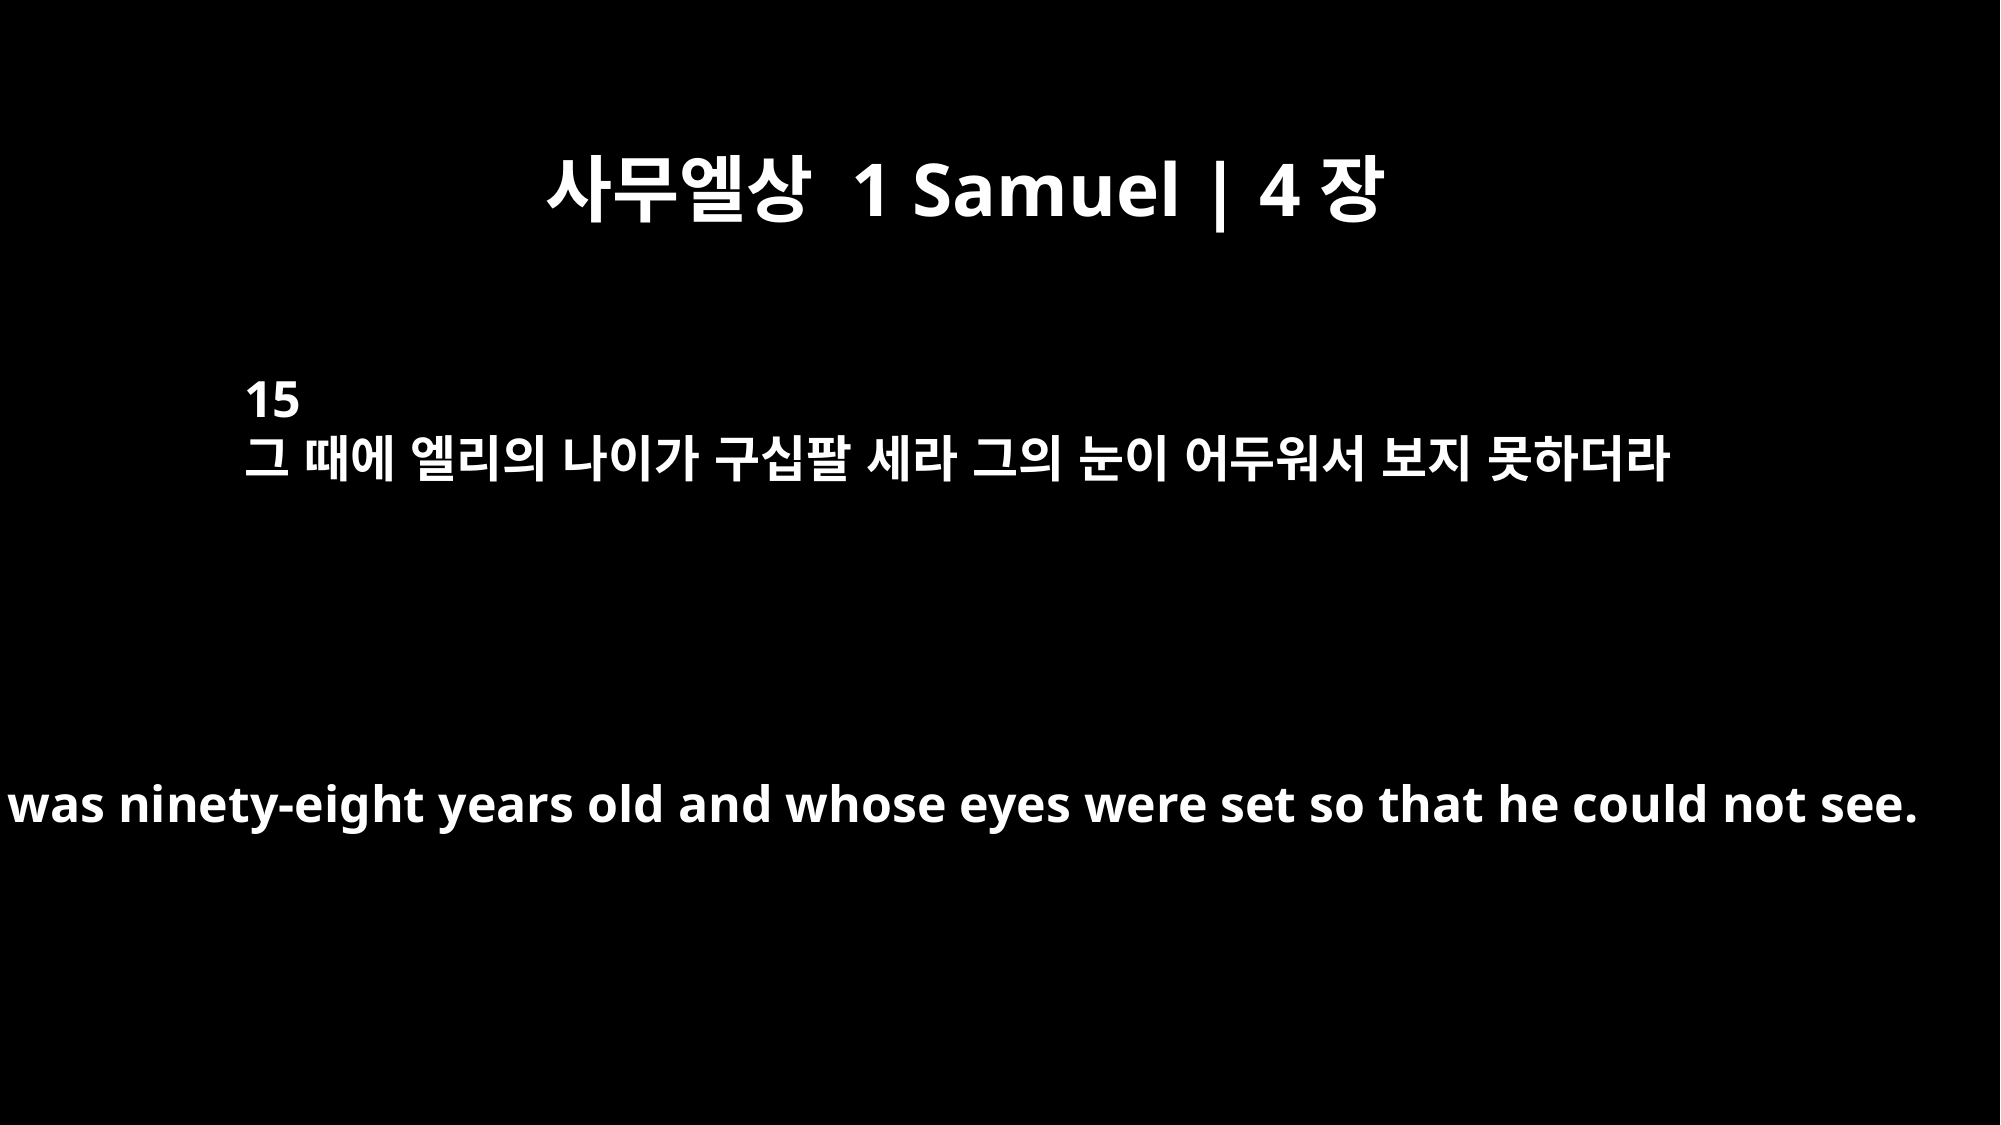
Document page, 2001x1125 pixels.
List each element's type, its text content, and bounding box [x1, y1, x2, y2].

text_box 사무엘상 1 Samuel | 4장 [530, 136, 1402, 239]
text_box 15 그 때에 엘리의 나이가 구십팔 세라 그의 눈이 어두워서 보지 못하더라 [229, 359, 1688, 495]
text_box who was ninety-eight years old and whose eyes were set so that he could not see. [0, 764, 1935, 840]
